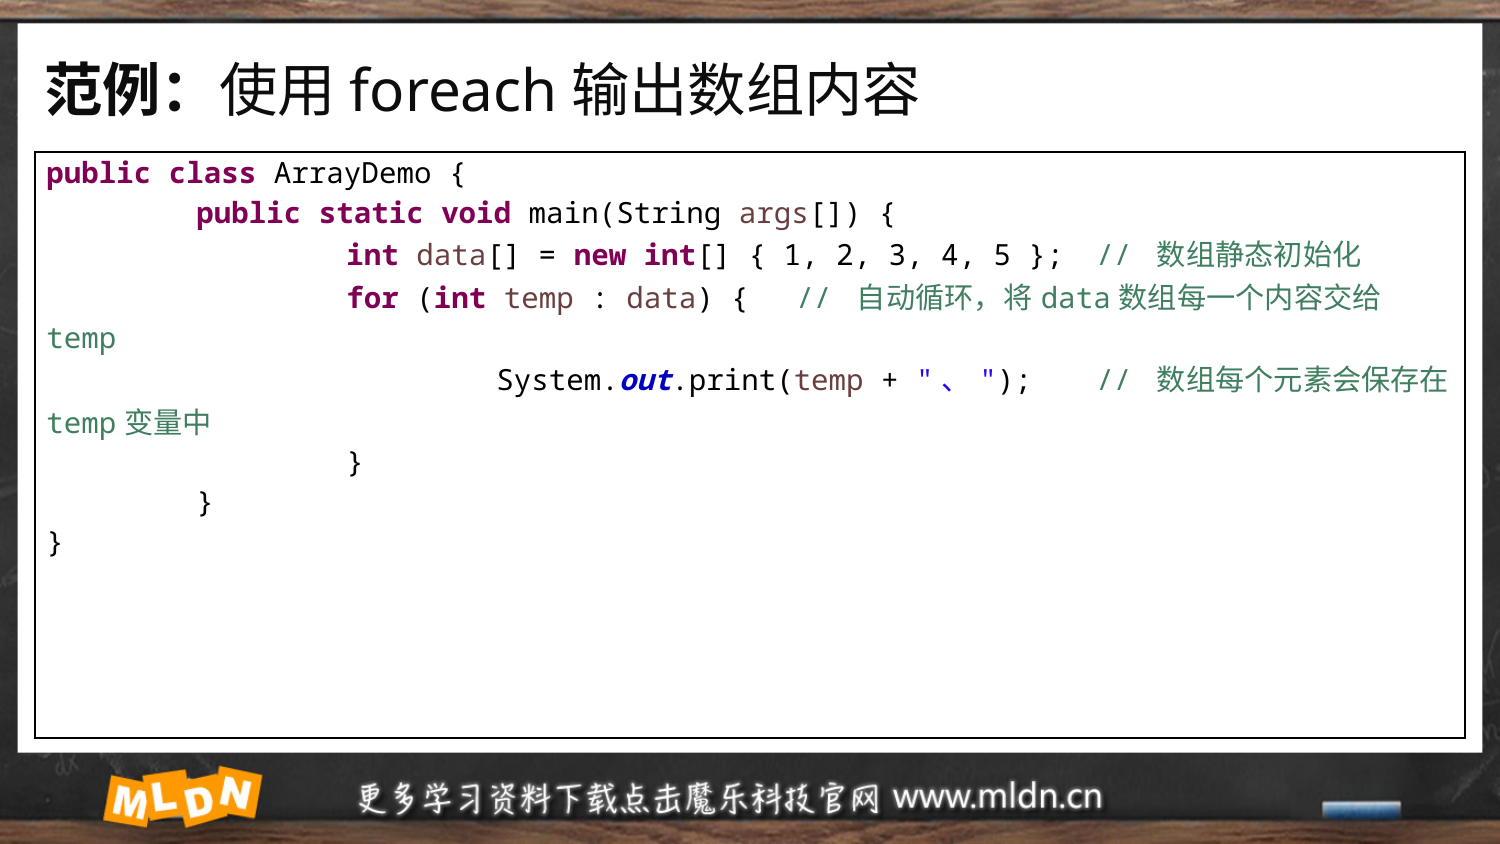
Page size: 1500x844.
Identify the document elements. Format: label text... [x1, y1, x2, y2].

title 范例：使用foreach输出数组内容 [29, 34, 1471, 141]
table_header public class ArrayDemo { public static void main(String args[]) { int data[] = new int[] { 1, 2, 3, 4, 5 }; // 数组静态初始化 for (int temp : data) { // 自动循环，将data数组每一个内容交给temp System.out.print(temp + "、"); // 数组每个元素会保存在temp变量中 } } } [36, 153, 1464, 737]
picture [0, 0, 1500, 844]
